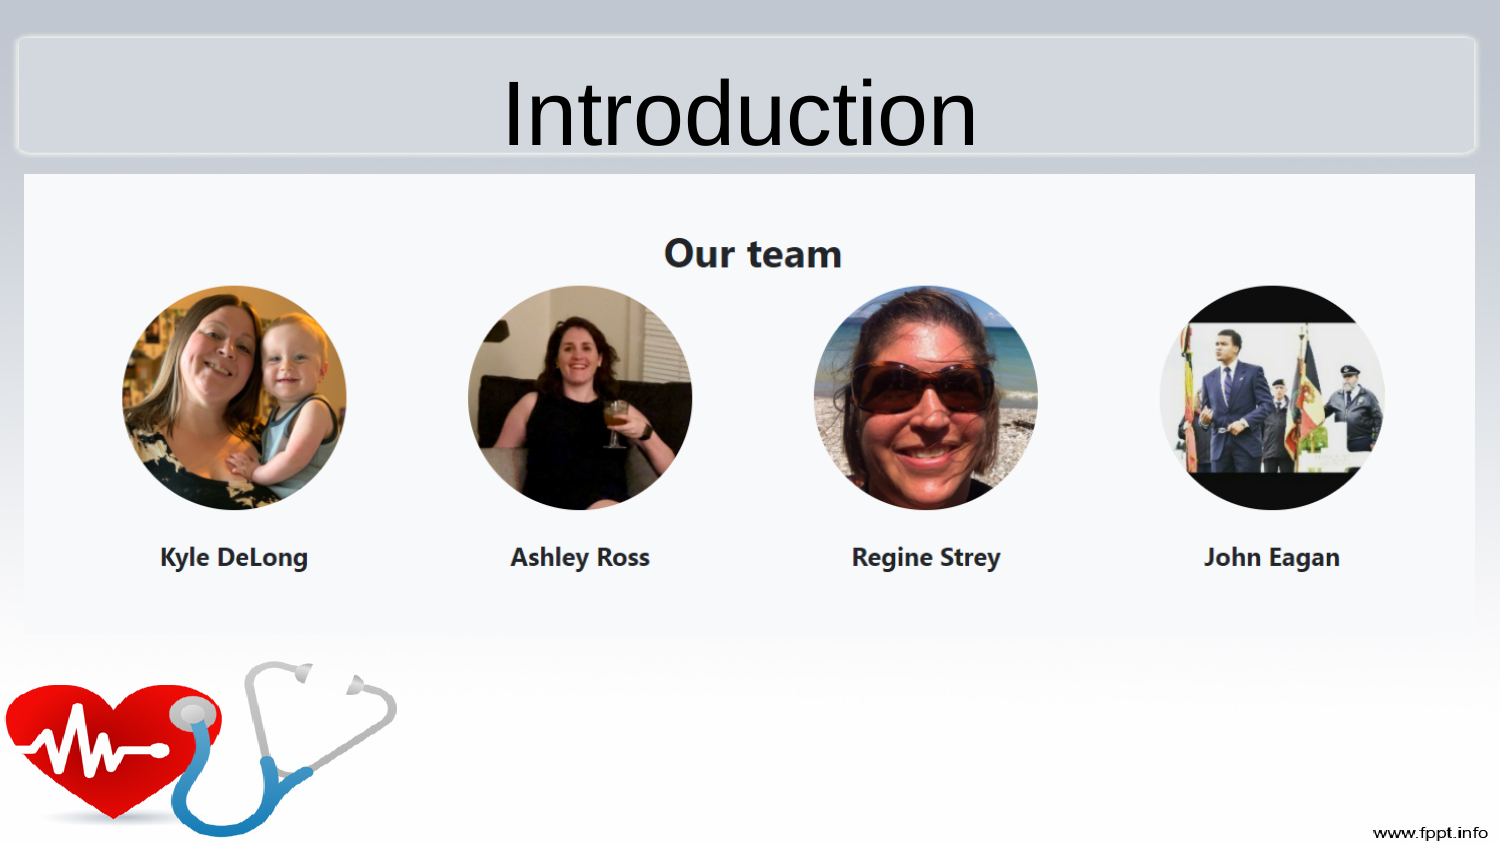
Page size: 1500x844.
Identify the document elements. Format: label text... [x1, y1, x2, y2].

title Introduction [103, 18, 1379, 172]
picture [0, 0, 1500, 844]
